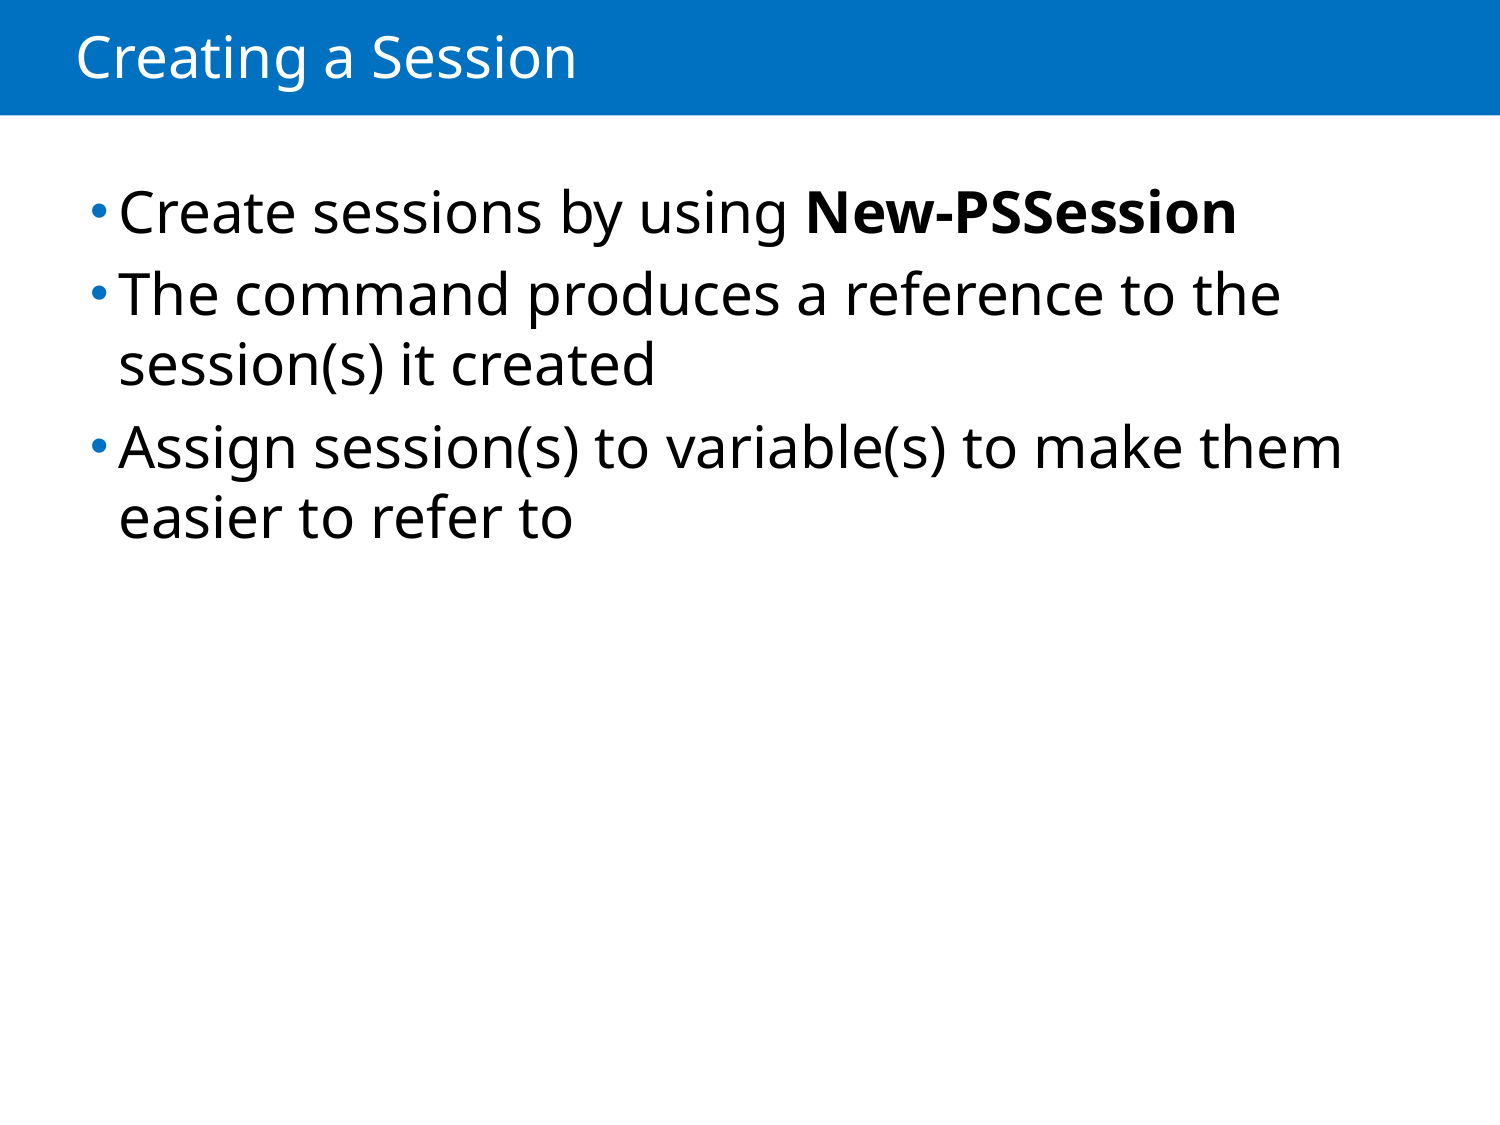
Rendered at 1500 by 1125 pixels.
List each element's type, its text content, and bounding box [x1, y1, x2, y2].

text_box Create sessions by using New-PSSession The command produces a reference to the session(s) it created Assign session(s) to variable(s) to make them easier to refer to [75, 167, 1408, 1012]
title Creating a Session [75, 0, 1351, 122]
